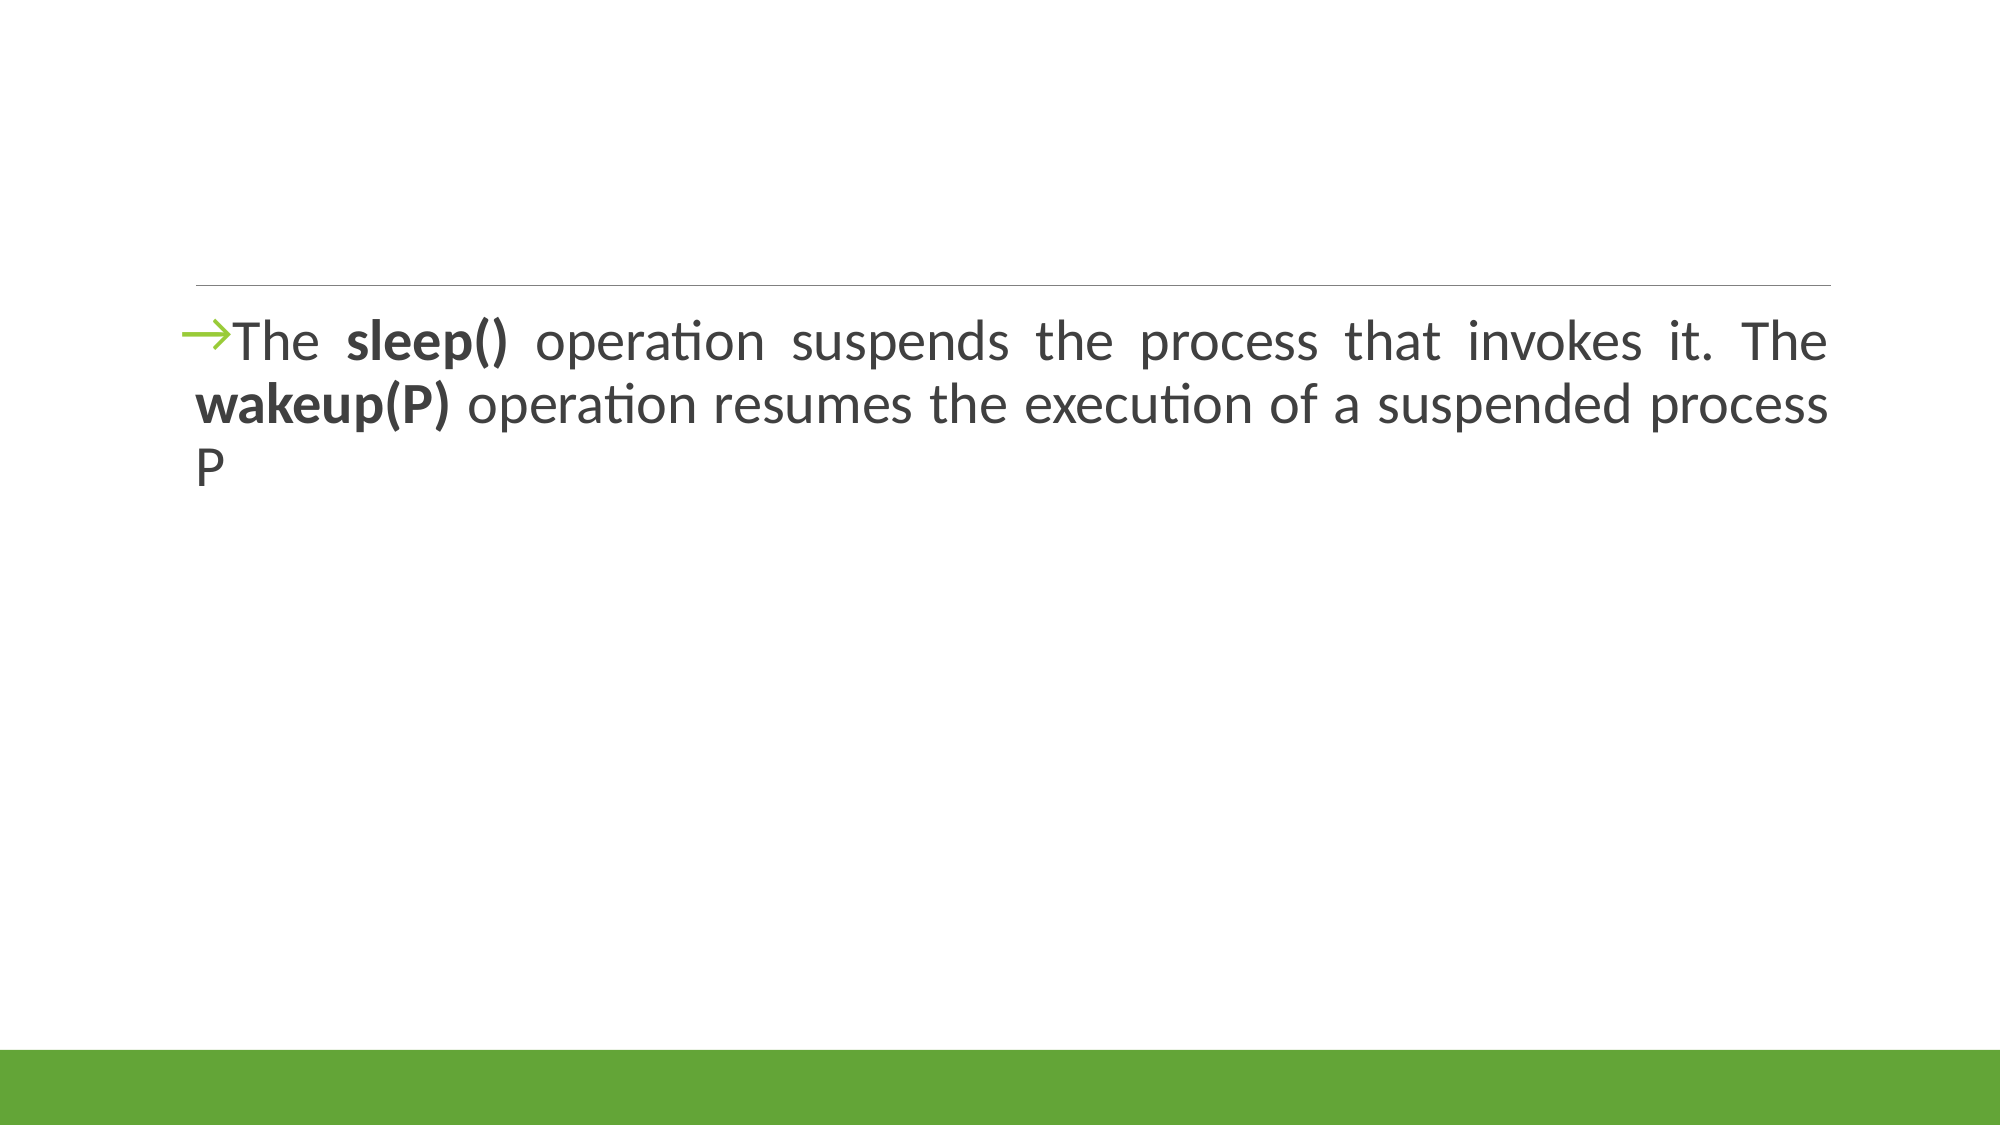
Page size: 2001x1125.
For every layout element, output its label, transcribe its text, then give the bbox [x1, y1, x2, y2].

list The sleep() operation suspends the process that invokes it. The wakeup(P) operation resumes the execution of a suspended process P [180, 302, 1830, 963]
